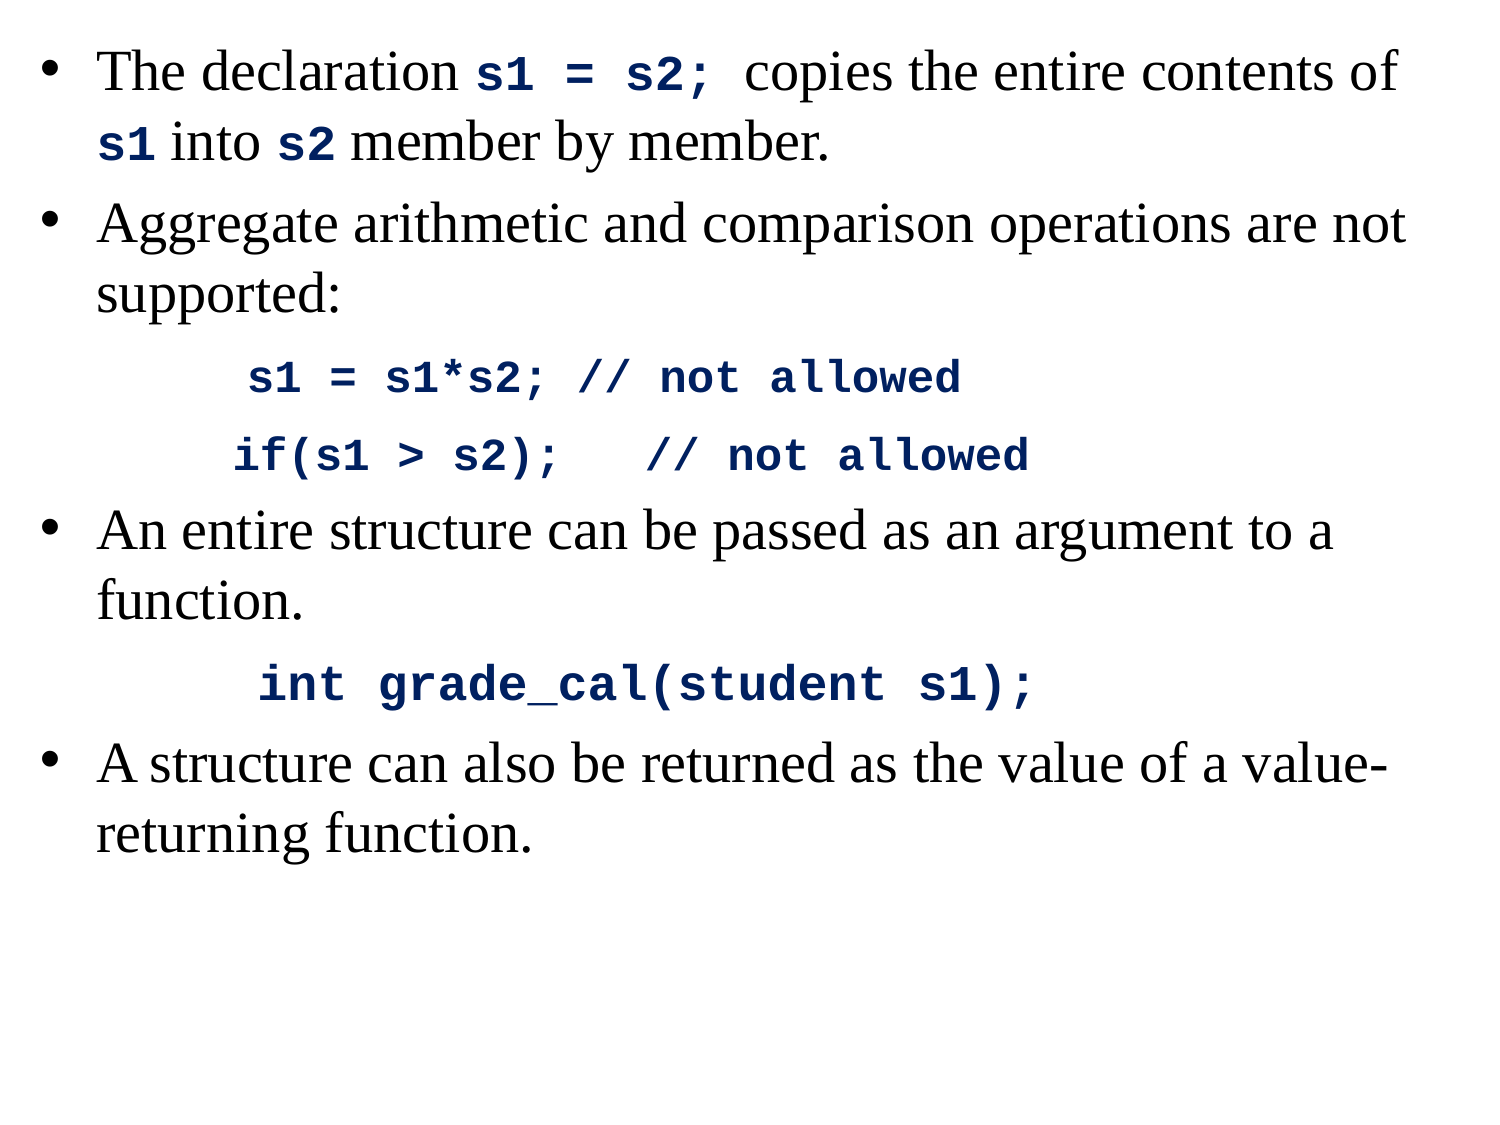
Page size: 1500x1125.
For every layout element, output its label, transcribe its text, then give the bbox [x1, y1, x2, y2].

list The declaration s1 = s2; copies the entire contents of s1 into s2 member by member. Aggregate arithmetic and comparison operations are not supported: s1 = s1*s2; // not allowed if(s1 > s2); // not allowed An entire structure can be passed as an argument to a function. int grade_cal(student s1); A structure can also be returned as the value of a value-returning function. [24, 24, 1475, 1100]
